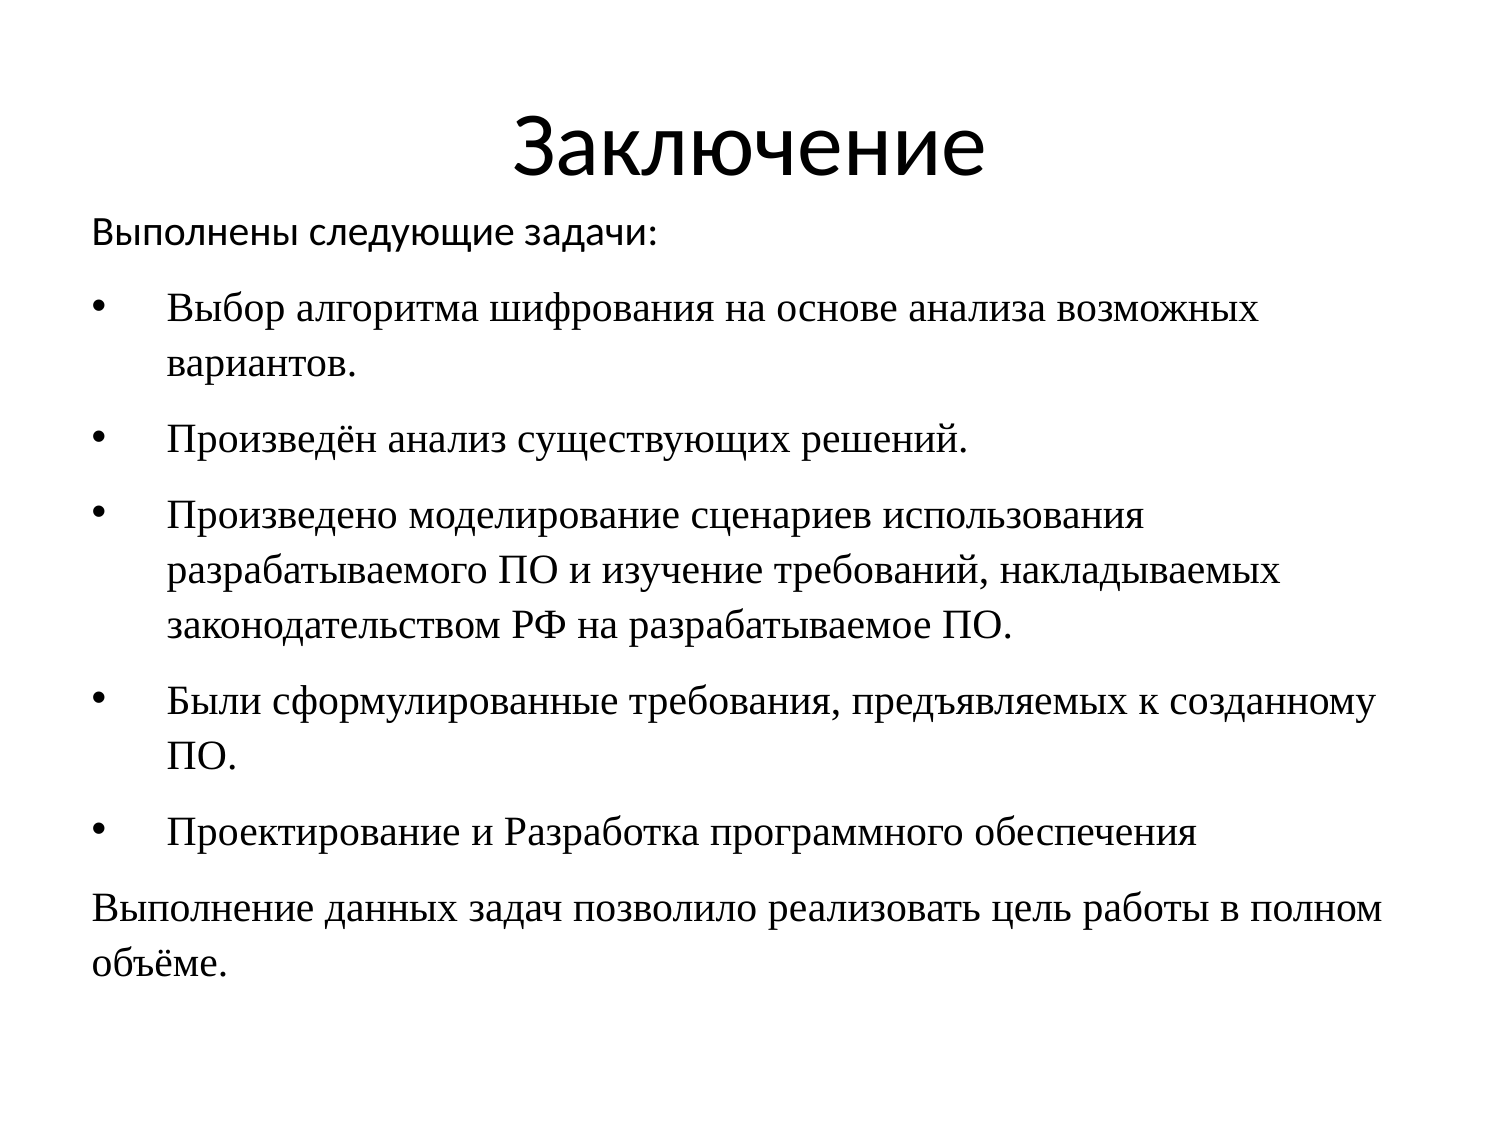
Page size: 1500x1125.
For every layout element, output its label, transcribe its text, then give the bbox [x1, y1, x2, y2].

list Выполнены следующие задачи: Выбор алгоритма шифрования на основе анализа возможных вариантов. Произведён анализ существующих решений. Произведено моделирование сценариев использования разрабатываемого ПО и изучение требований, накладываемых законодательством РФ на разрабатываемое ПО. Были сформулированные требования, предъявляемых к созданному ПО. Проектирование и Разработка программного обеспечения Выполнение данных задач позволило реализовать цель работы в полном объёме. [76, 196, 1437, 1035]
title Заключение [75, 45, 1425, 233]
